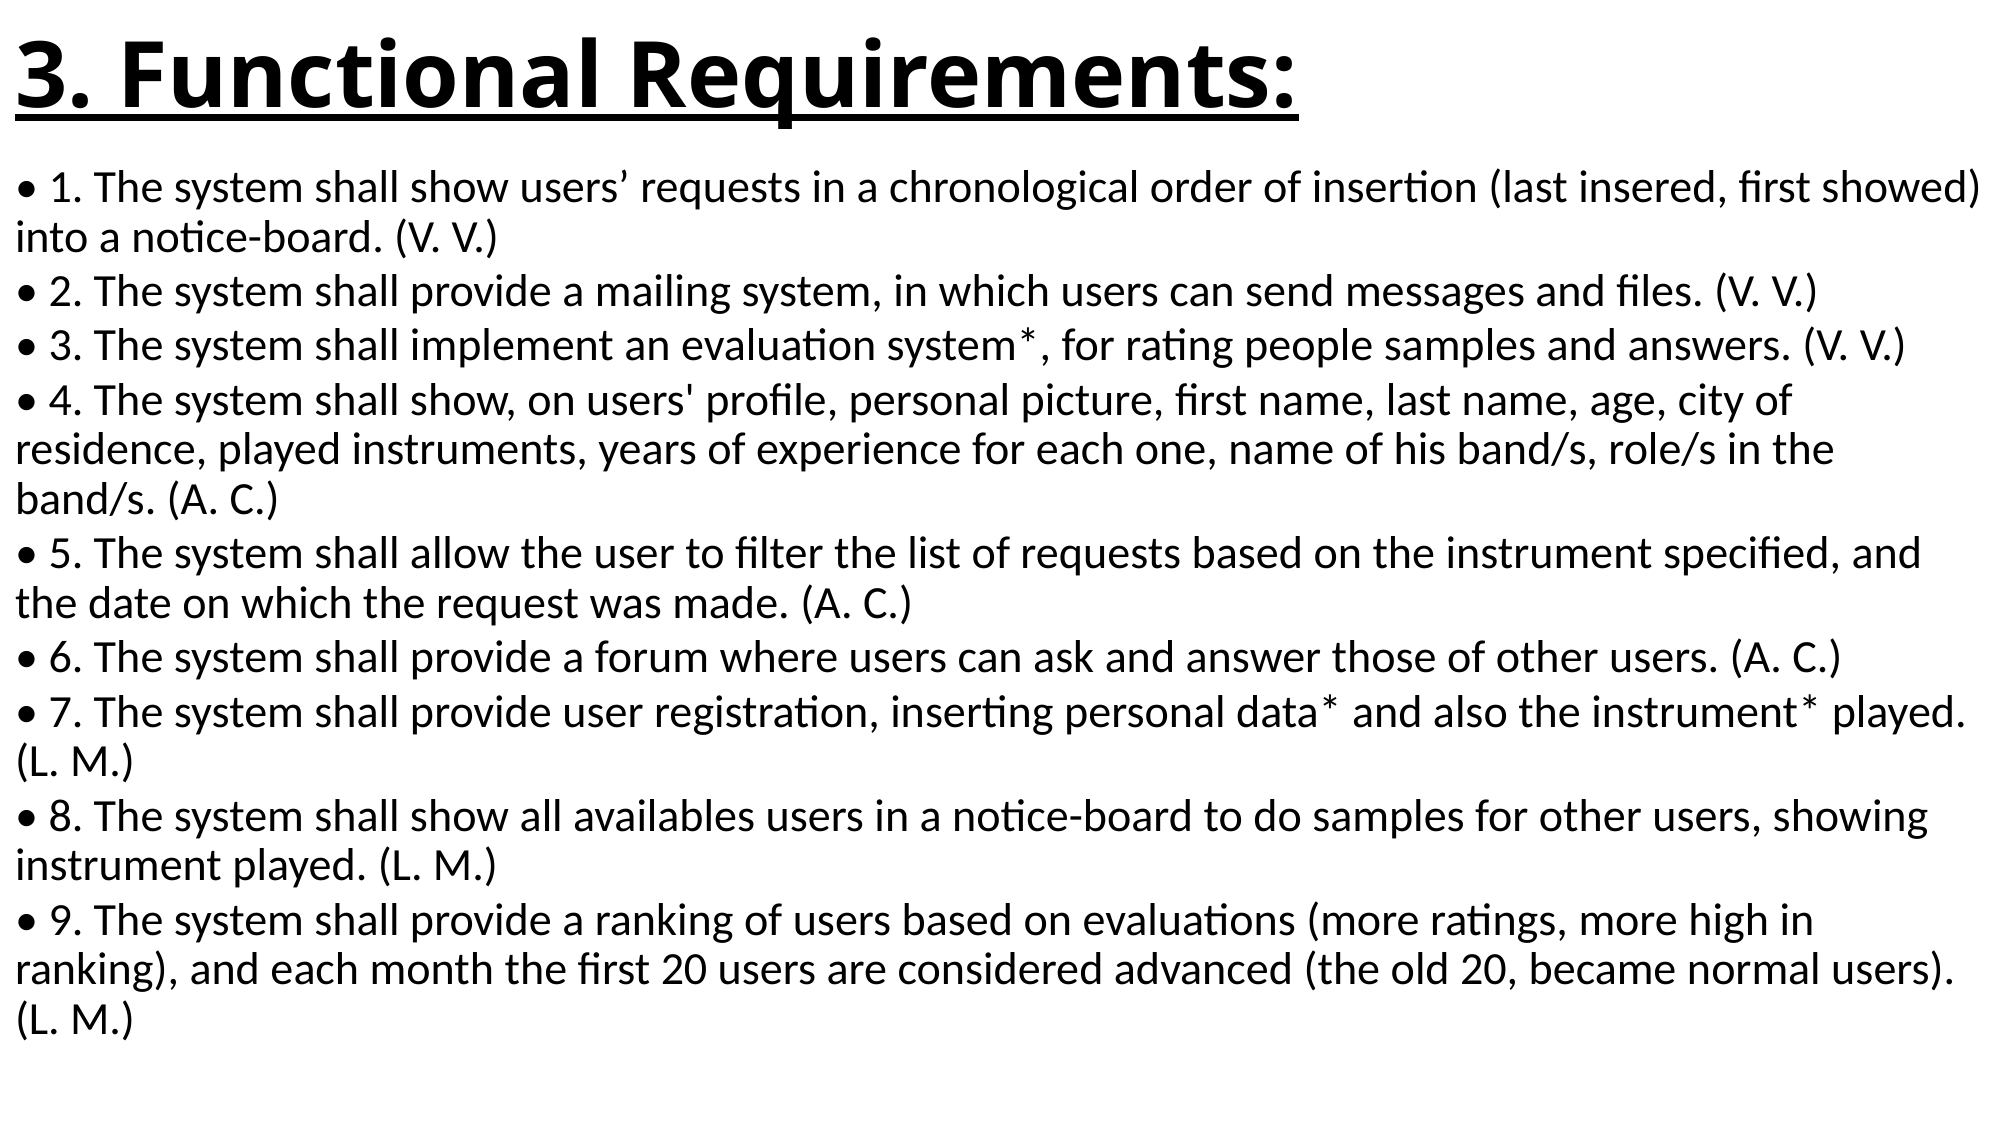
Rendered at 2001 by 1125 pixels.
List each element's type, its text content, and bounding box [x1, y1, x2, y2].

list • 1. The system shall show users’ requests in a chronological order of insertion (last insered, first showed) into a notice-board. (V. V.) • 2. The system shall provide a mailing system, in which users can send messages and files. (V. V.) • 3. The system shall implement an evaluation system*, for rating people samples and answers. (V. V.) • 4. The system shall show, on users' profile, personal picture, first name, last name, age, city of residence, played instruments, years of experience for each one, name of his band/s, role/s in the band/s. (A. C.) • 5. The system shall allow the user to filter the list of requests based on the instrument specified, and the date on which the request was made. (A. C.) • 6. The system shall provide a forum where users can ask and answer those of other users. (A. C.) • 7. The system shall provide user registration, inserting personal data* and also the instrument* played. (L. M.) • 8. The system shall show all availables users in a notice-board to do samples for other users, showing instrument played. (L. M.) • 9. The system shall provide a ranking of users based on evaluations (more ratings, more high in ranking), and each month the first 20 users are considered advanced (the old 20, became normal users). (L. M.) [0, 155, 2000, 1103]
title 3. Functional Requirements: [0, 0, 2000, 155]
